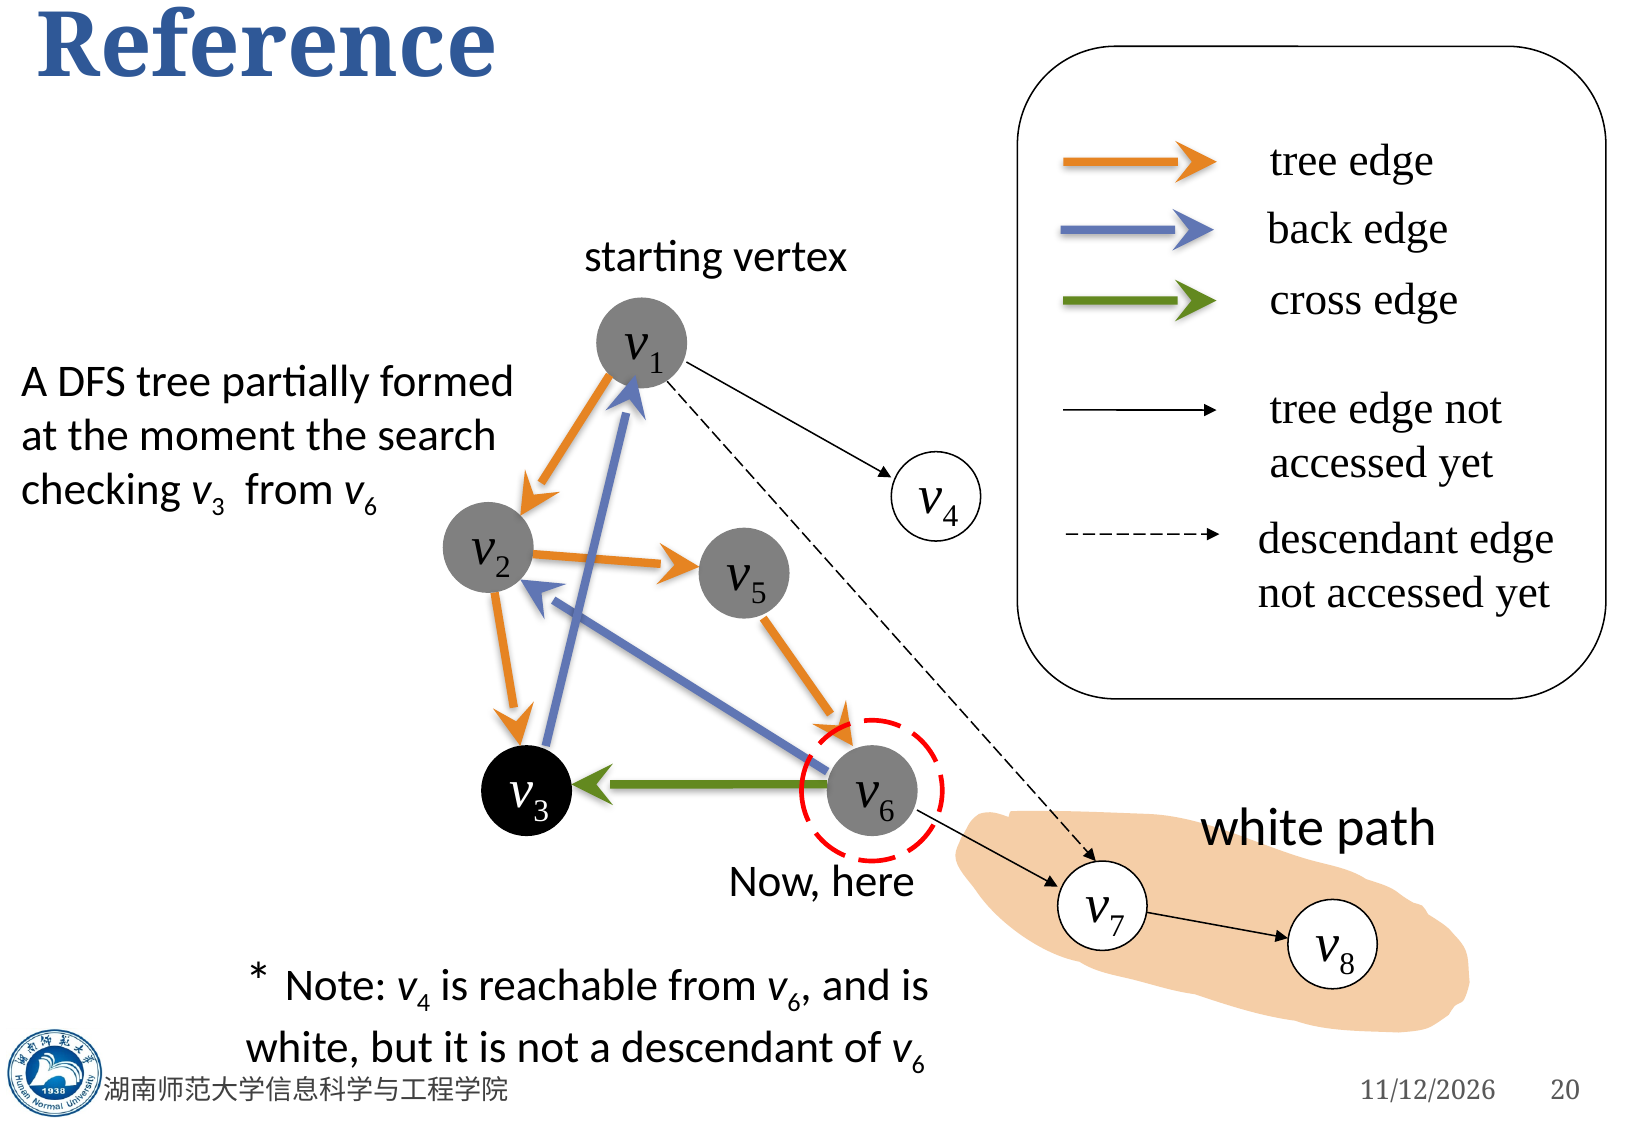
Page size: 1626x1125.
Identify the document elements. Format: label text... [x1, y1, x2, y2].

title For Your Reference [21, 0, 864, 44]
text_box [5, 46, 1607, 1075]
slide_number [1132, 1081, 1504, 1121]
footer 湖南师范大学信息科学与工程学院 [95, 1081, 1120, 1119]
slide_number 20 [1545, 1061, 1619, 1121]
picture [6, 1075, 95, 1118]
